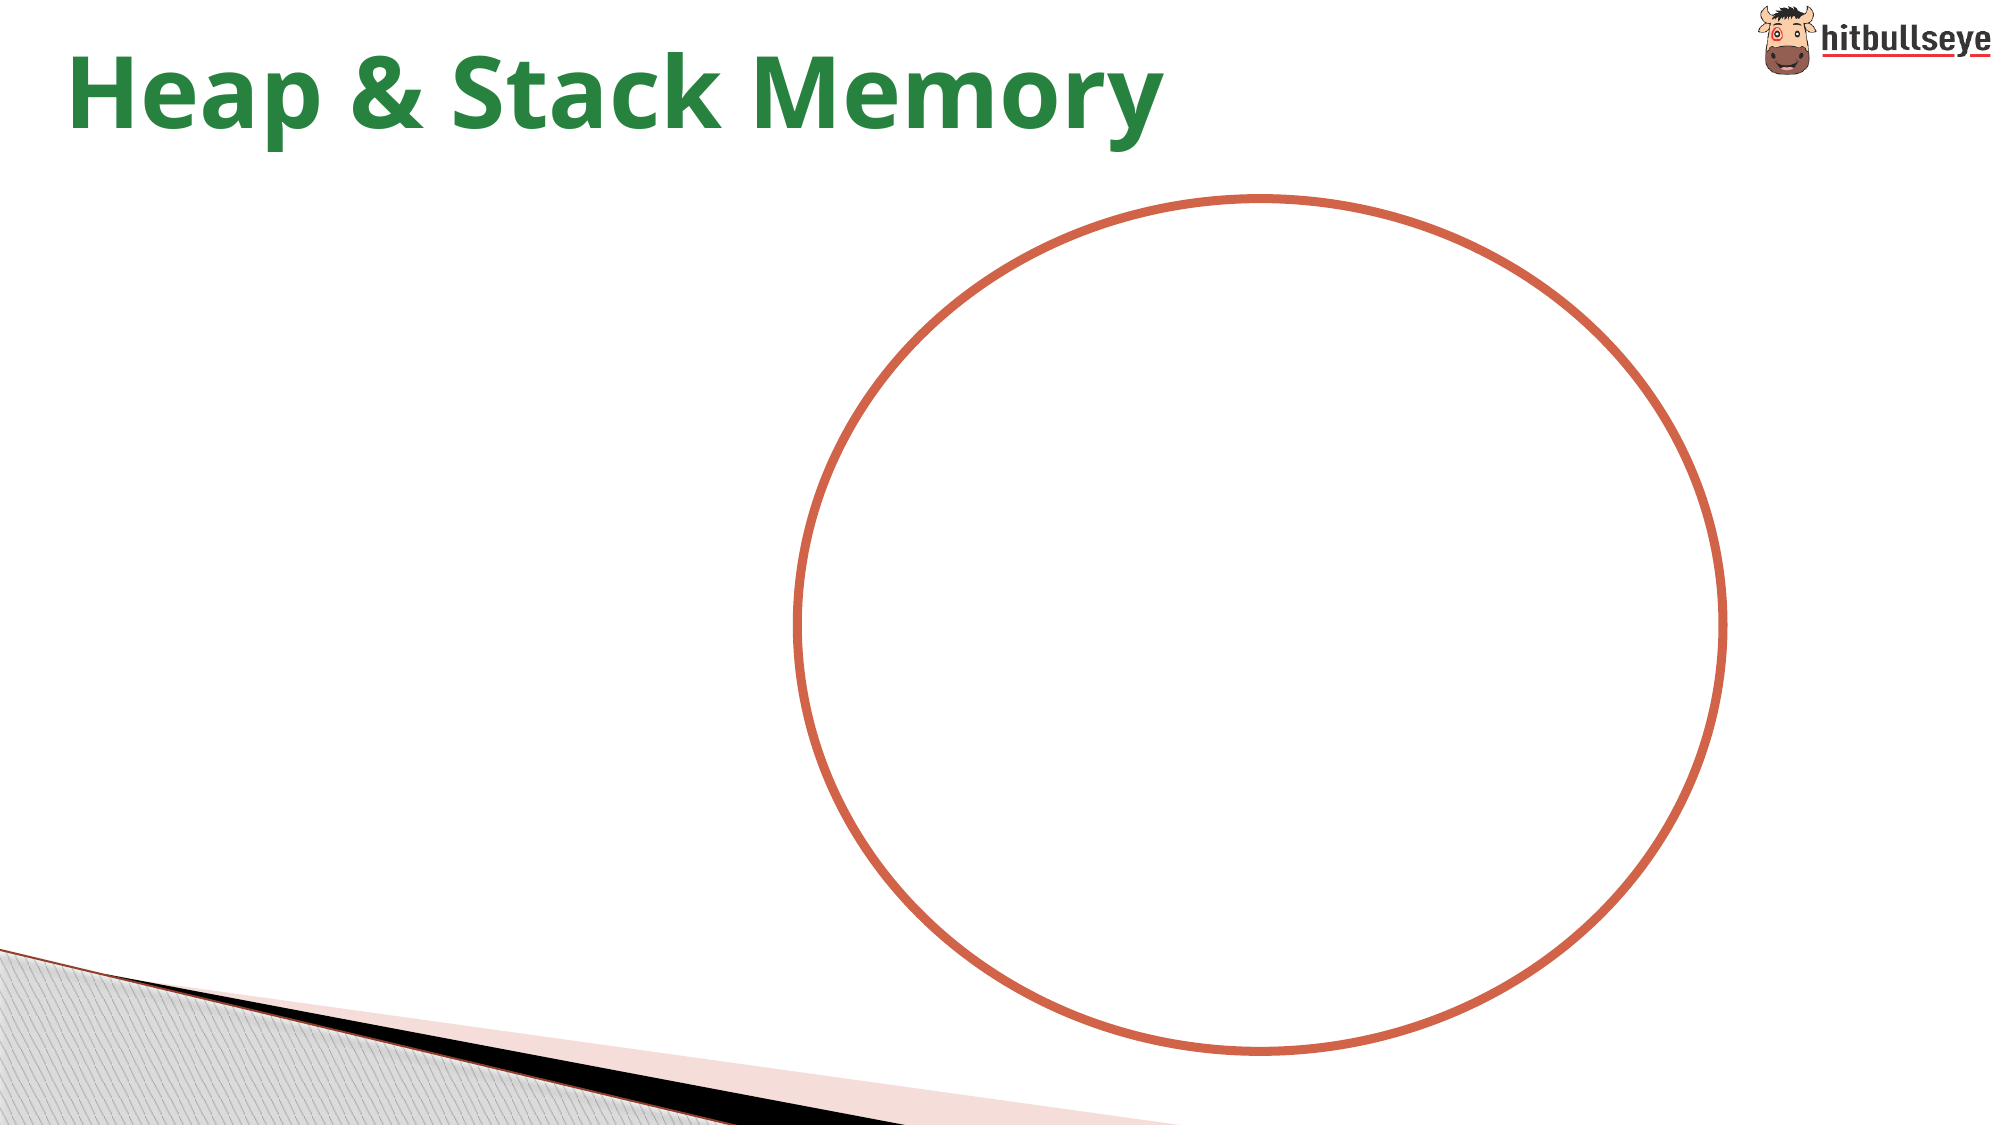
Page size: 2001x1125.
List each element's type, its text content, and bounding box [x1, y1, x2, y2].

picture [1748, 0, 2000, 81]
text_box Heap & Stack Memory [49, 21, 1951, 157]
text_box [792, 194, 1728, 1056]
